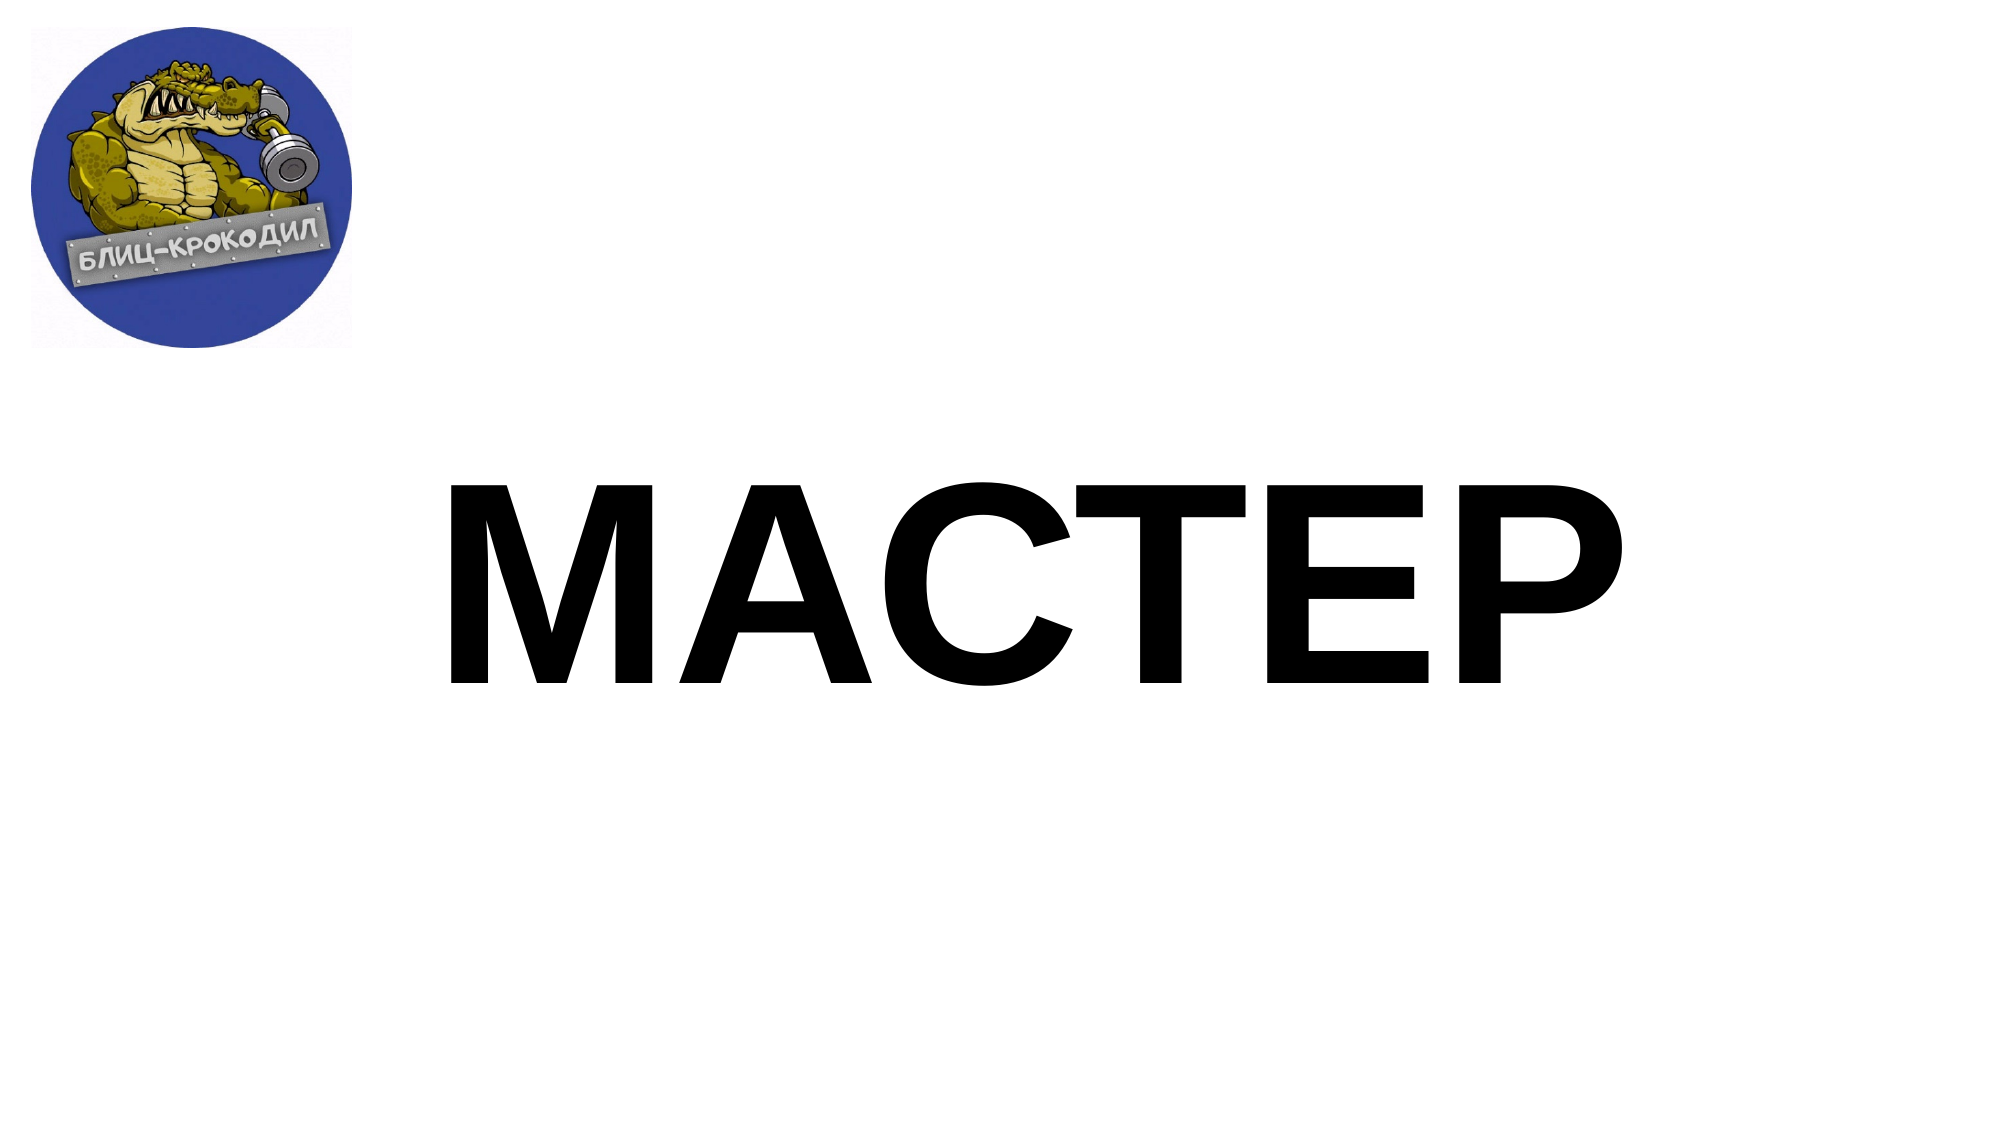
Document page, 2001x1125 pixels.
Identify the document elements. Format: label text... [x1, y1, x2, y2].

title МАСТЕР [282, 361, 1783, 754]
picture [31, 27, 352, 348]
